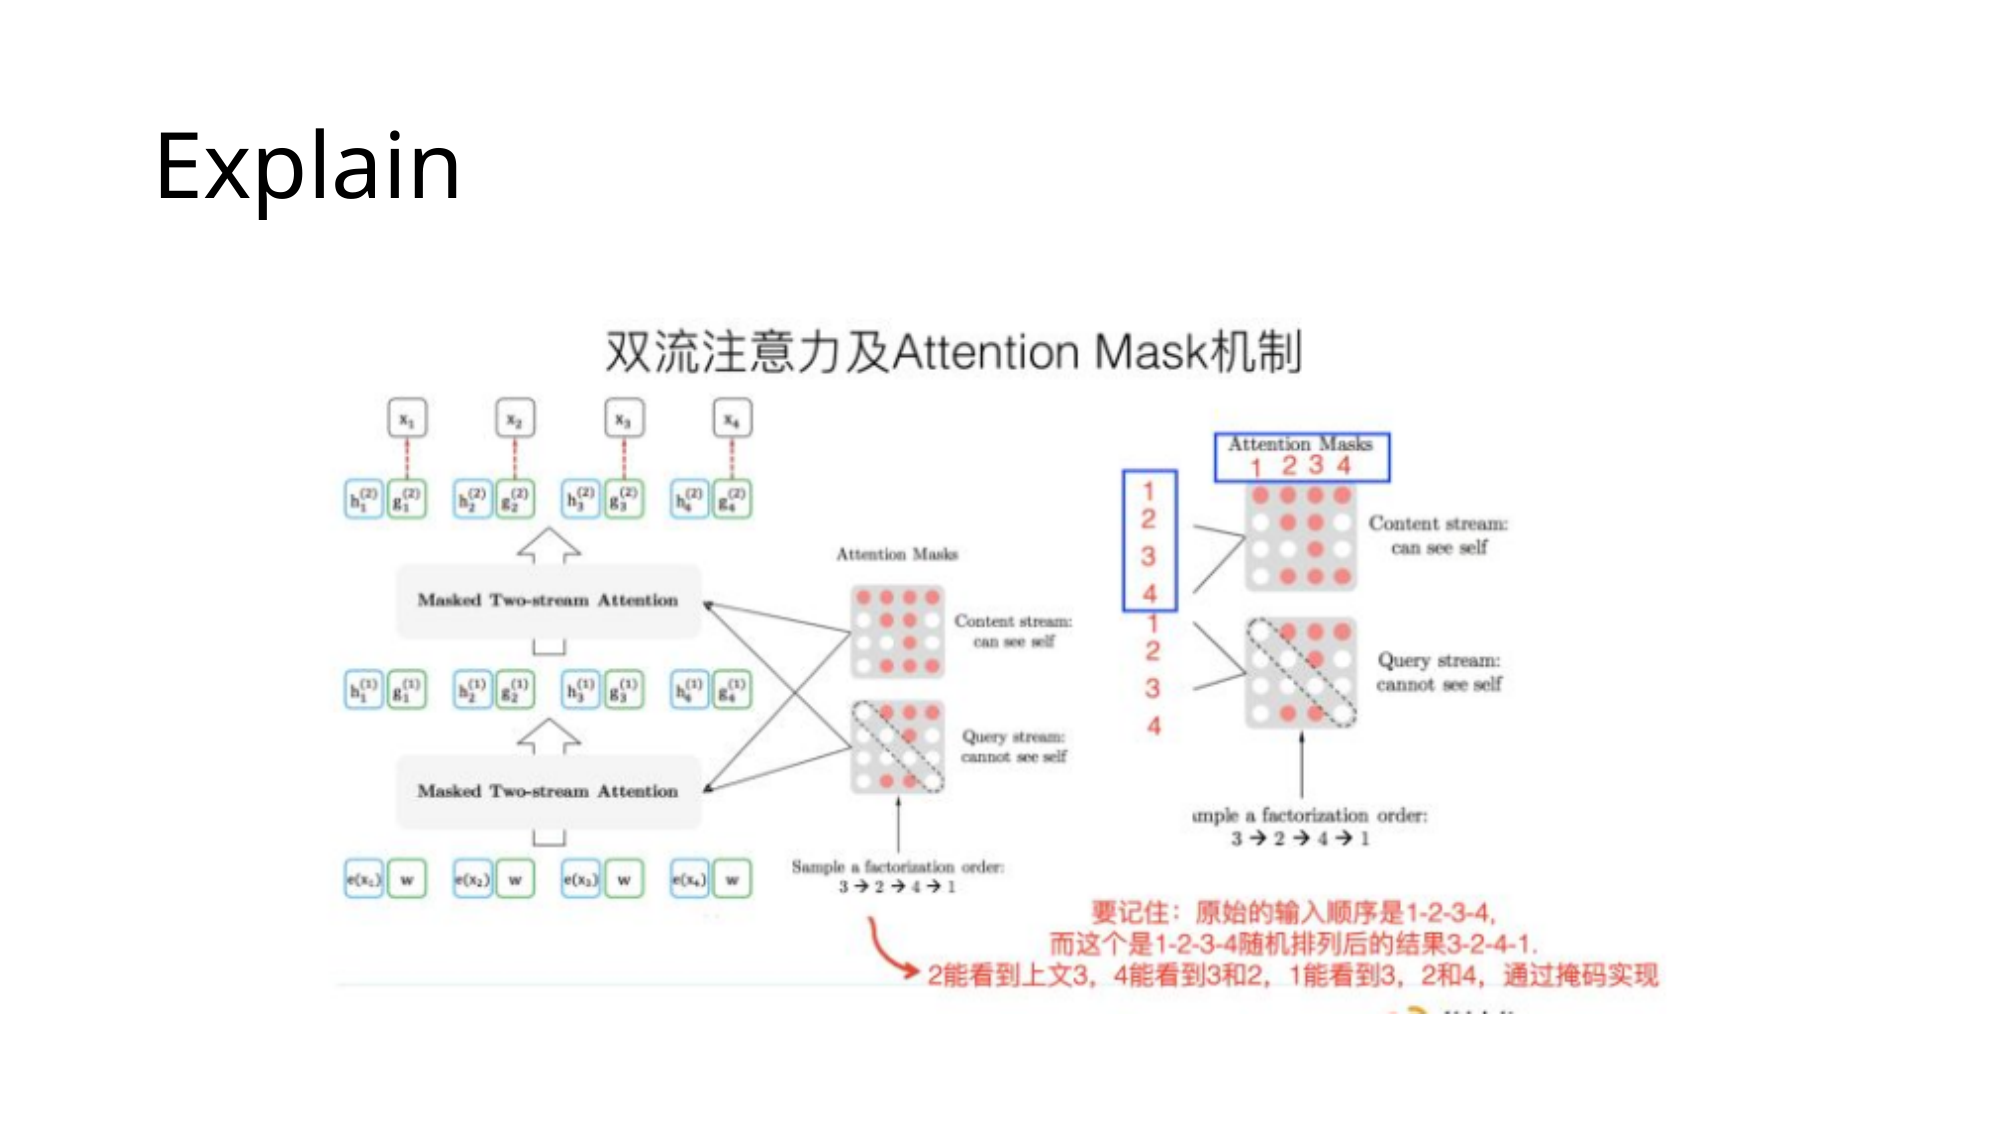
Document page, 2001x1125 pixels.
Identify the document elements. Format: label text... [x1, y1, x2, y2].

picture [306, 243, 1694, 1014]
title Explain [137, 59, 1863, 278]
